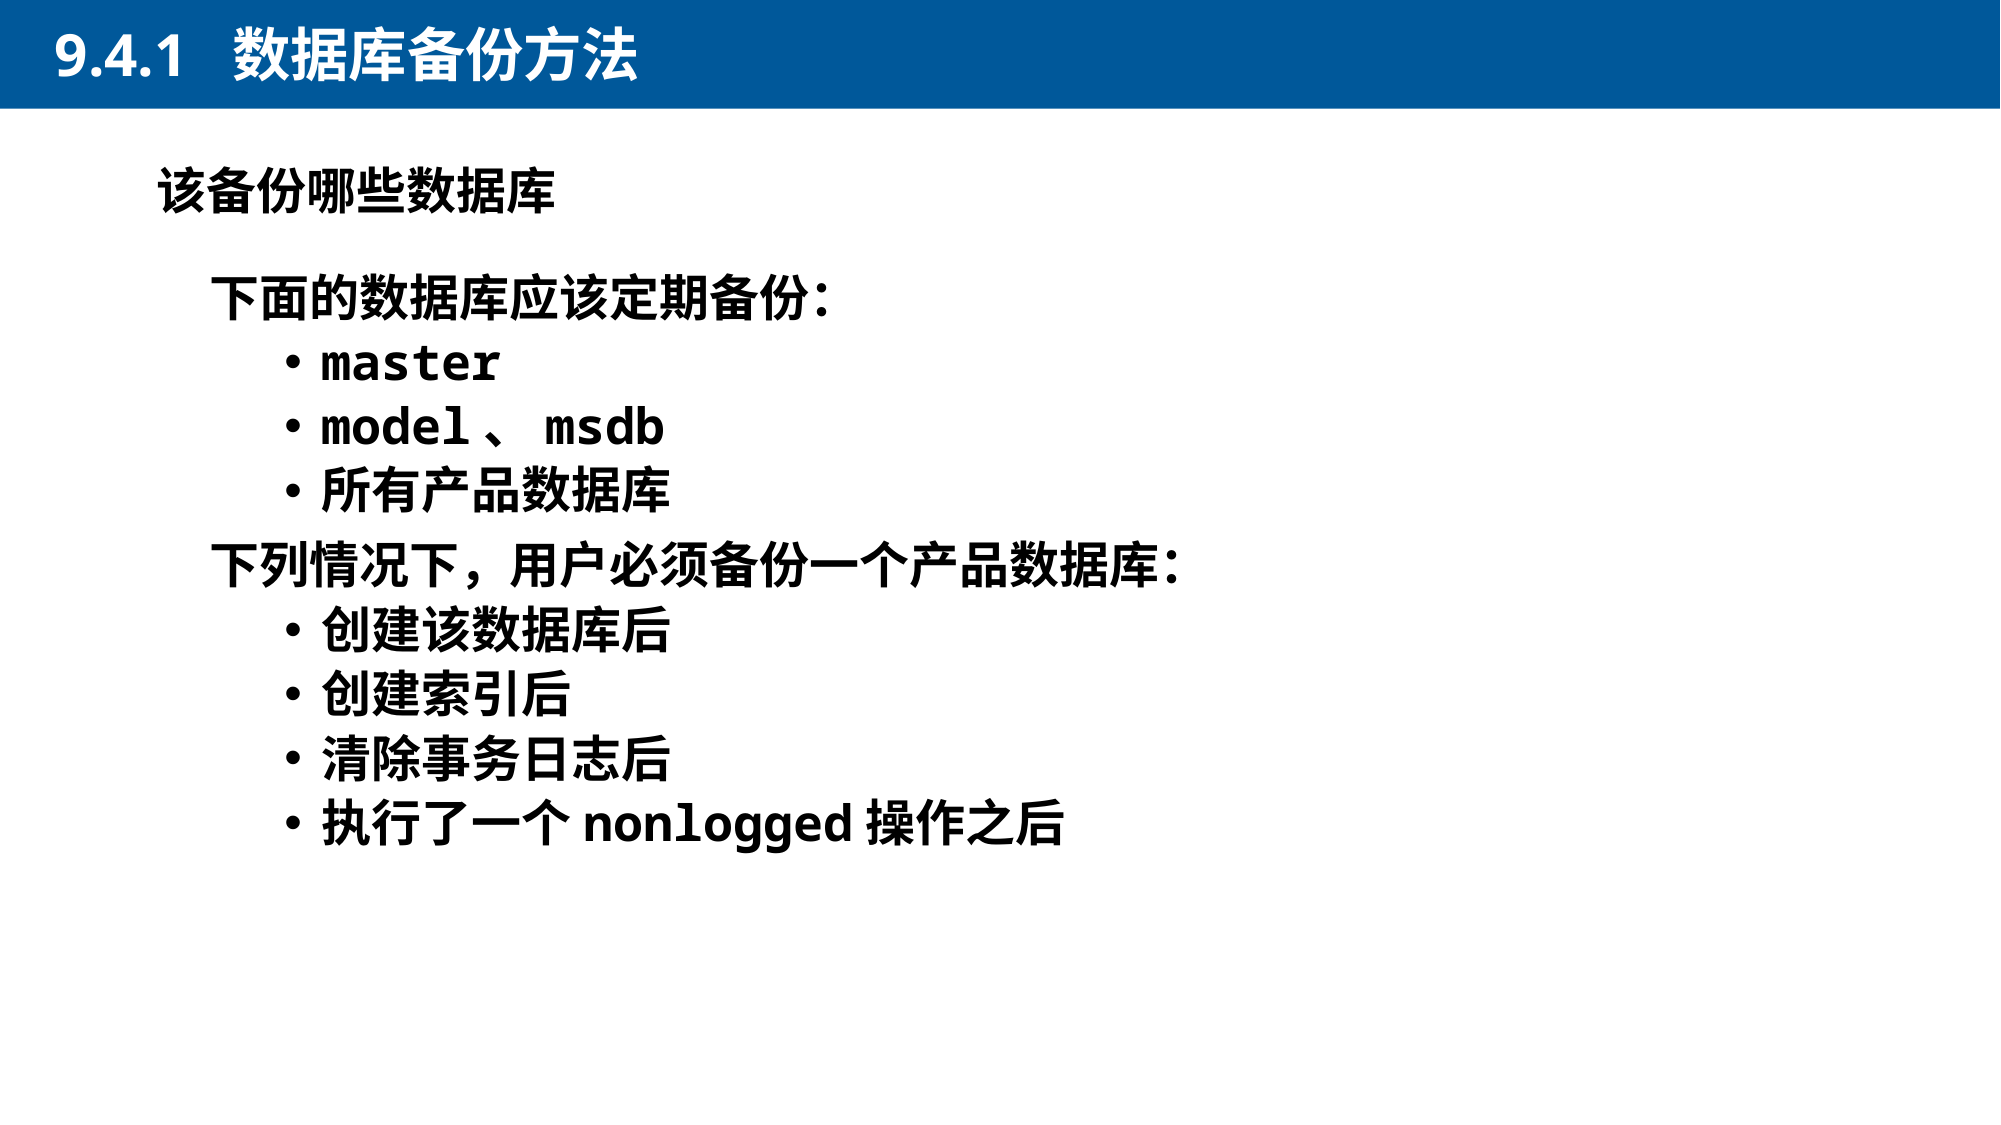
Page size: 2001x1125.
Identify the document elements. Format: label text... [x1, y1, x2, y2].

text_box 该备份哪些数据库 [141, 159, 1492, 253]
text_box 下面的数据库应该定期备份： master model、msdb 所有产品数据库 下列情况下，用户必须备份一个产品数据库： 创建该数据库后 创建索引后 清除事务日志后 执行了一个nonlogged操作之后 [194, 265, 1545, 1028]
text_box 9.4.1 数据库备份方法 [40, 10, 870, 96]
text_box [0, 0, 2000, 109]
